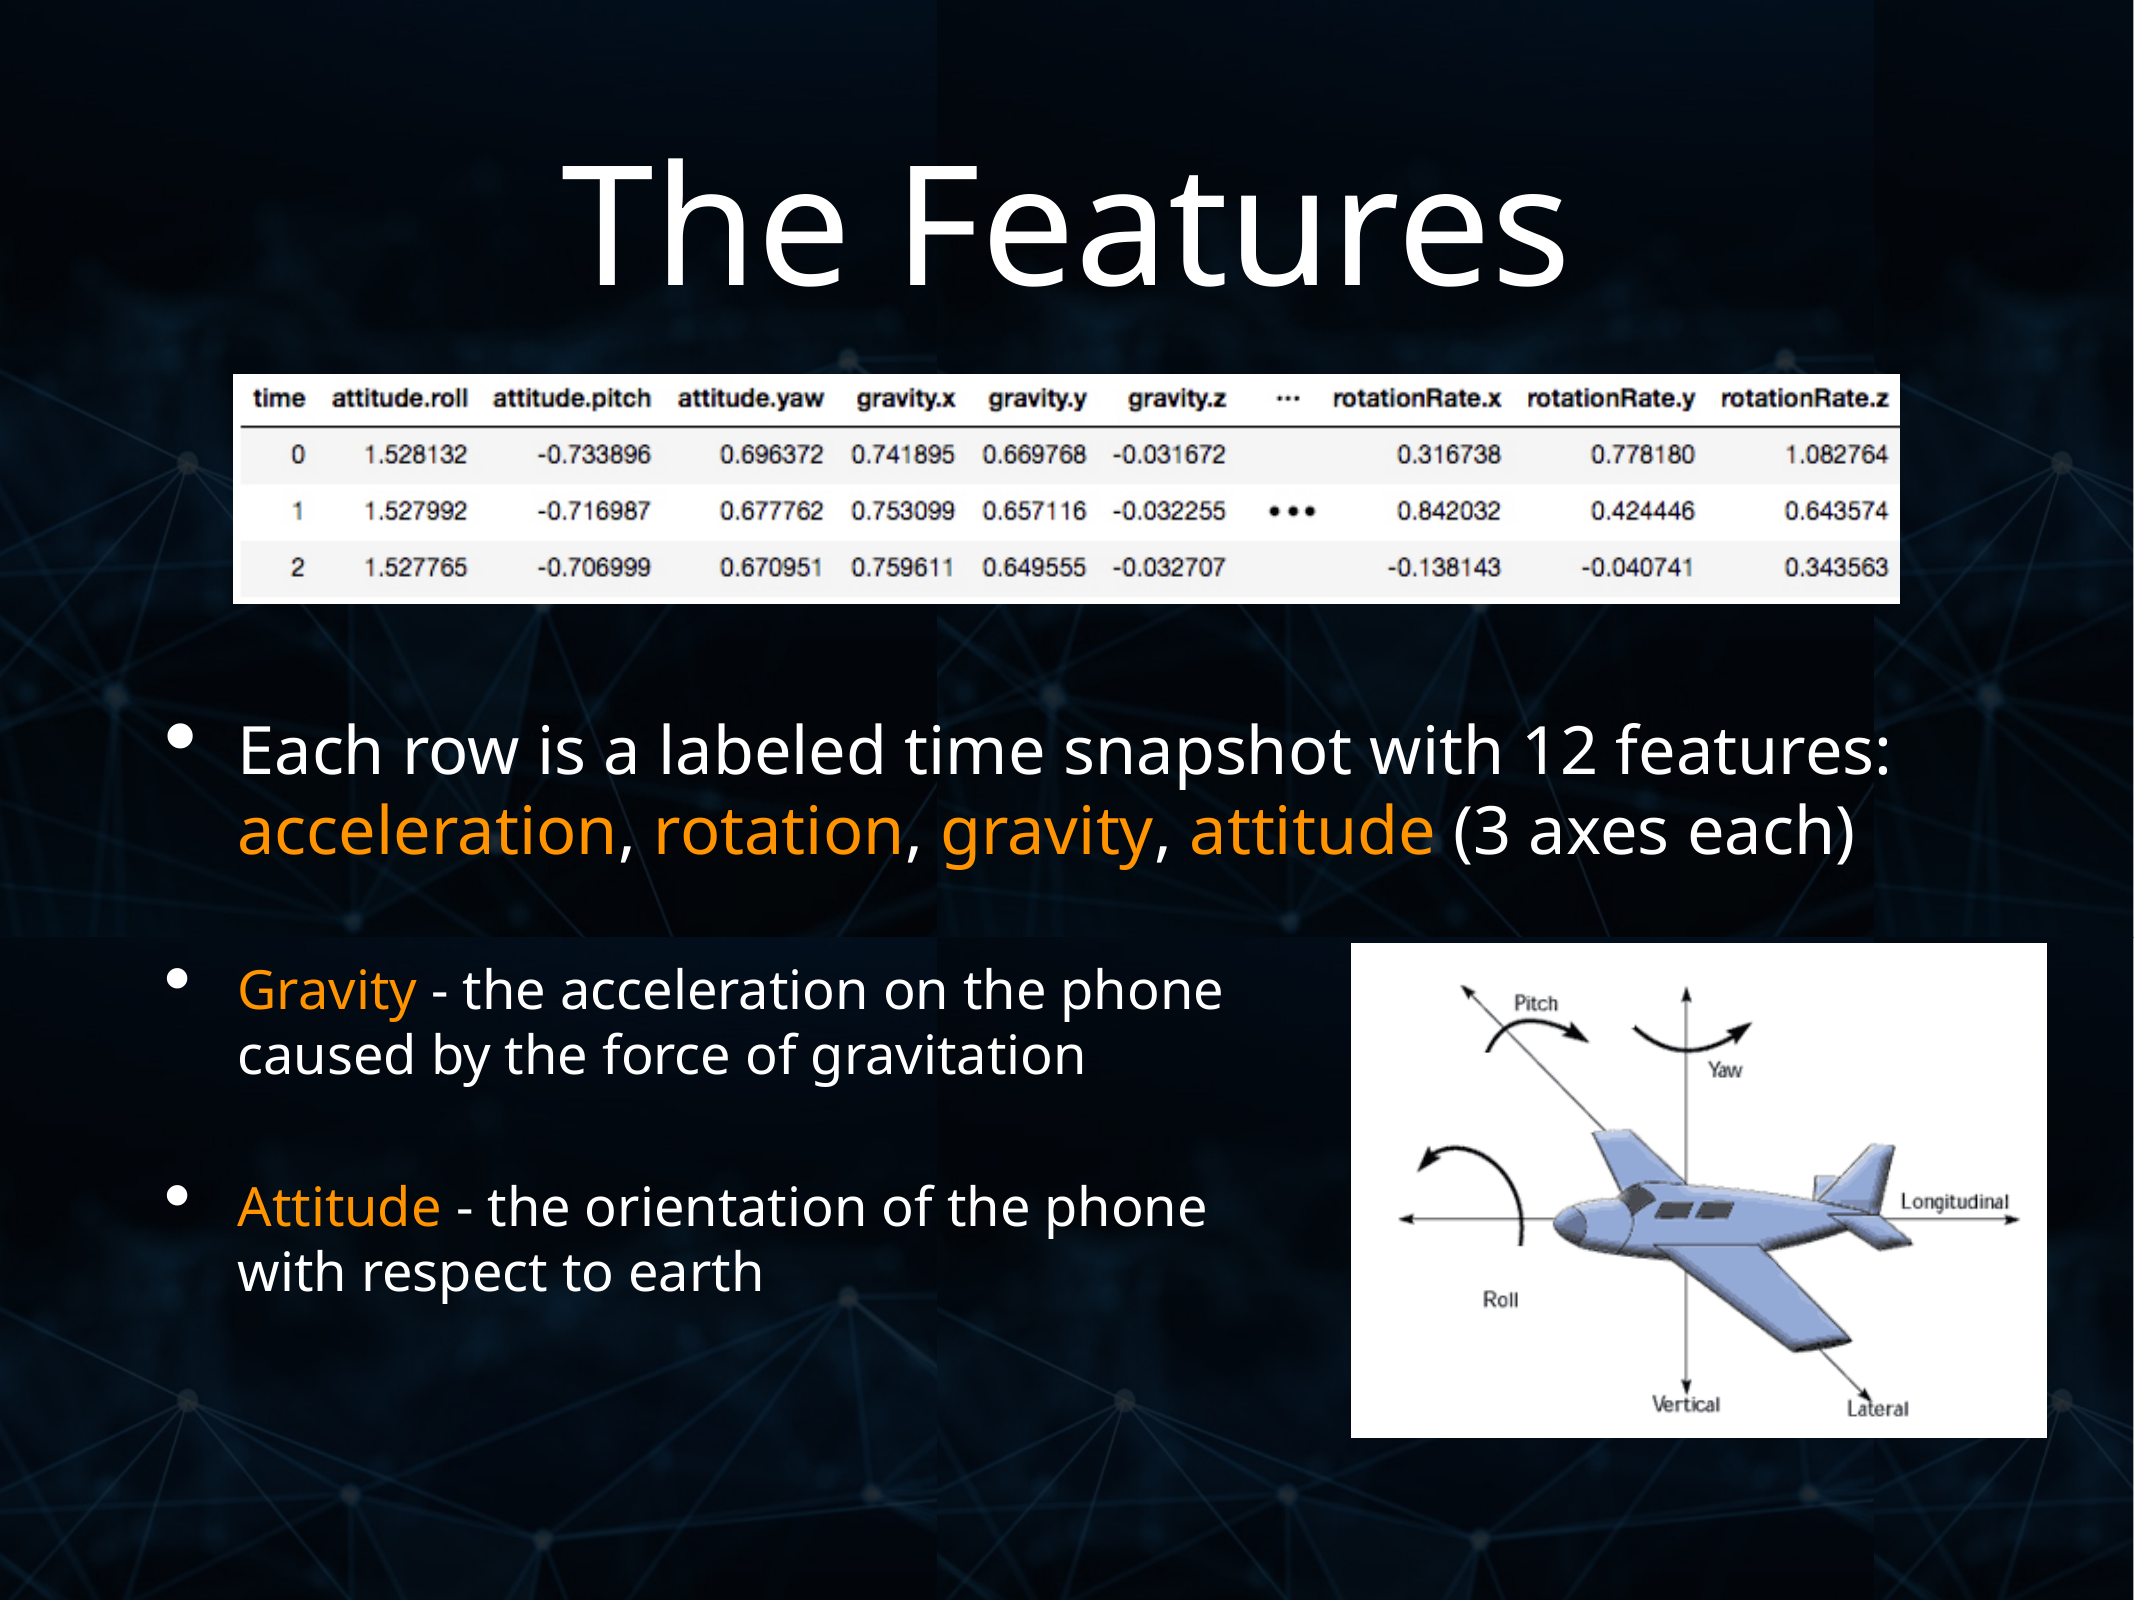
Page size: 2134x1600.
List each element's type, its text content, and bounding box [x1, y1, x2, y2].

list Each row is a labeled time snapshot with 12 features: acceleration, rotation, gravity, attitude (3 axes each) Gravity - the acceleration on the phone caused by the force of gravitation Attitude - the orientation of the phone with respect to earth [155, 489, 1978, 1522]
picture [0, 0, 2134, 1600]
title The Features [155, 41, 1978, 397]
